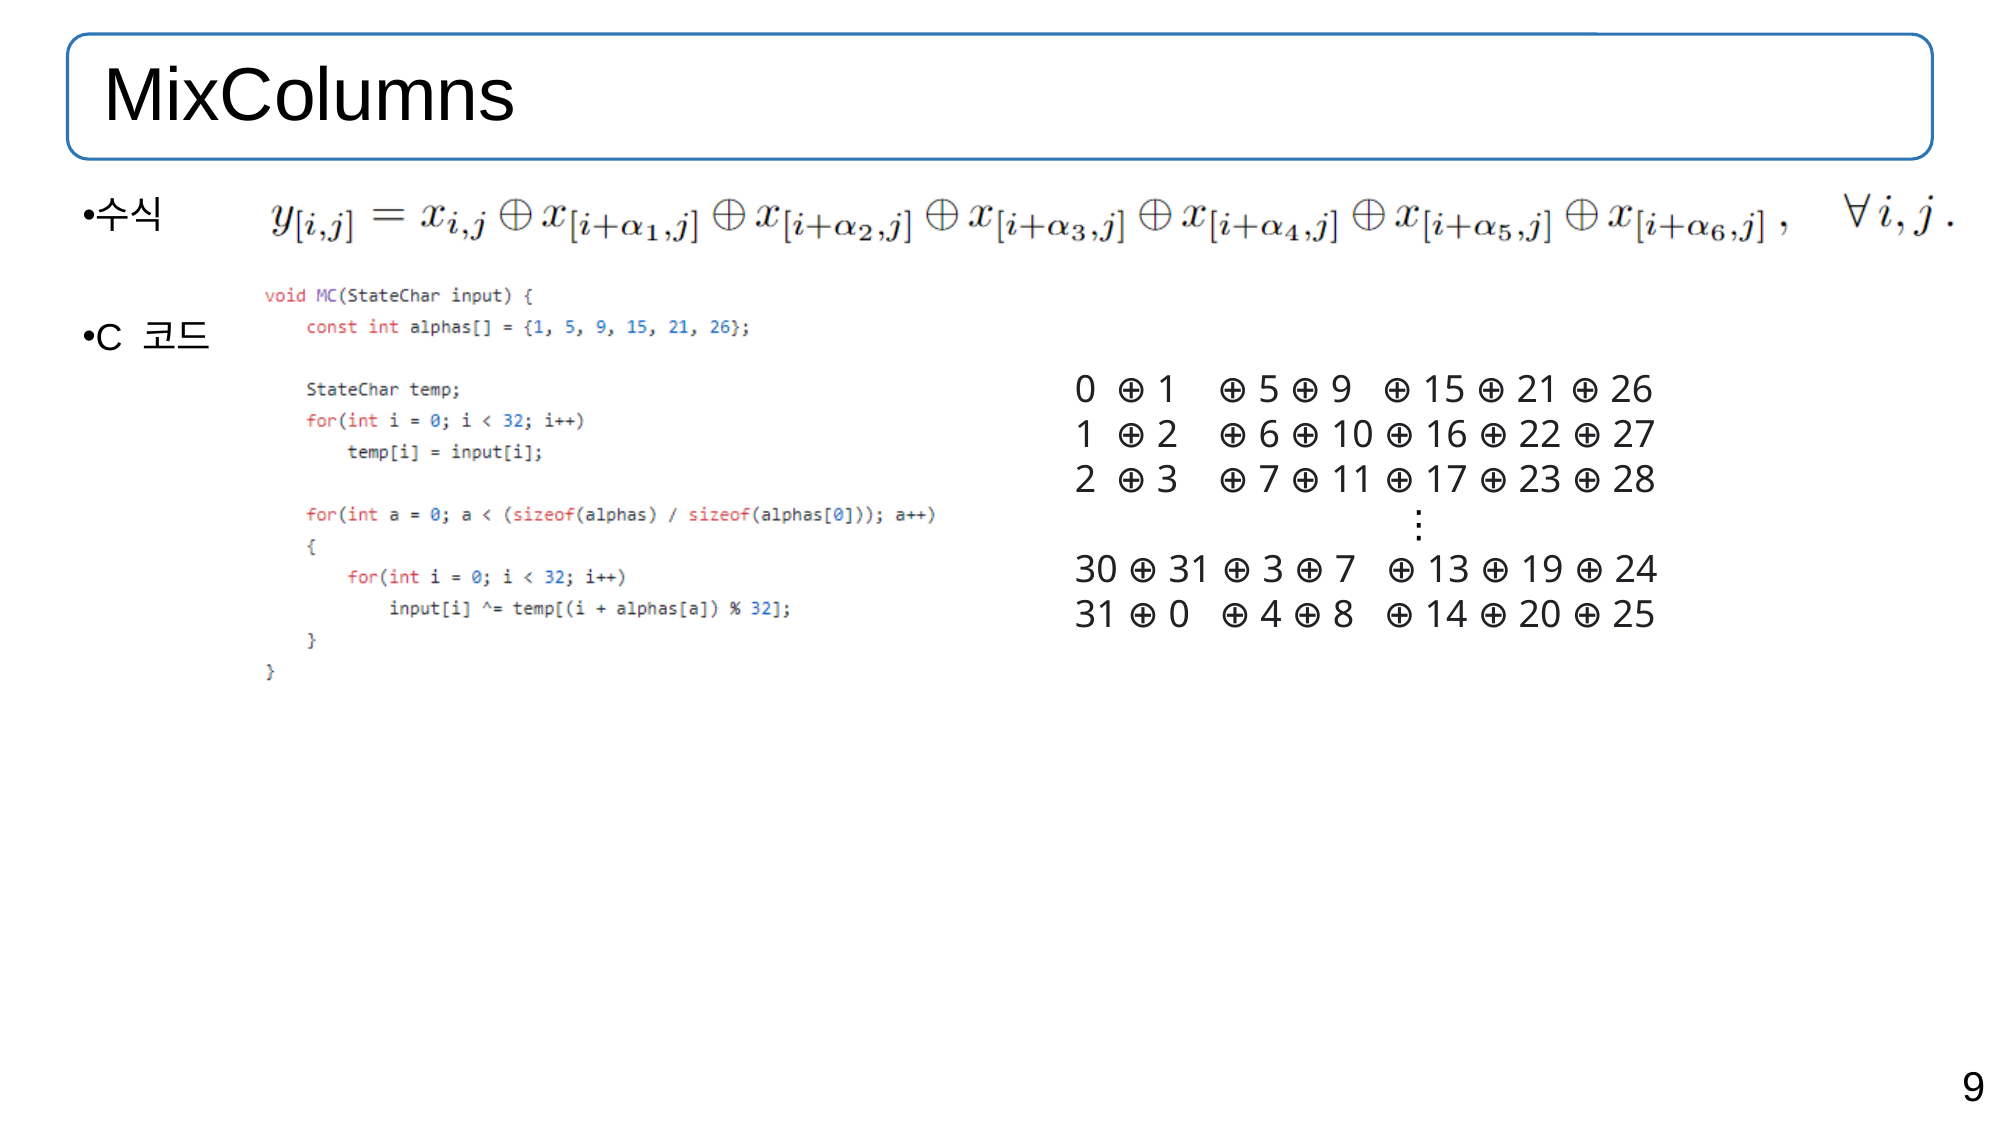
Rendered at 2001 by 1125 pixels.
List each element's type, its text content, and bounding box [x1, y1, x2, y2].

picture [255, 280, 958, 696]
list 수식 C 코드 0 1 [67, 189, 1933, 1019]
title MixColumns [67, 34, 1933, 160]
picture [231, 163, 2000, 273]
text_box 0 ⊕ 1 ⊕ 5 ⊕ 9 ⊕ 15 ⊕ 21 ⊕ 26 1 ⊕ 2 ⊕ 6 ⊕ 10 ⊕ 16 ⊕ 22 ⊕ 27 2 ⊕ 3 ⊕ 7 ⊕ 11 ⊕ 17 ⊕ 23 ⊕ 28 ⋮ 30 ⊕ 31 ⊕ 3 ⊕ 7 ⊕ 13 ⊕ 19 ⊕ 24 31 ⊕ 0 ⊕ 4 ⊕ 8 ⊕ 14 ⊕ 20 ⊕ 25 [1059, 357, 1701, 643]
